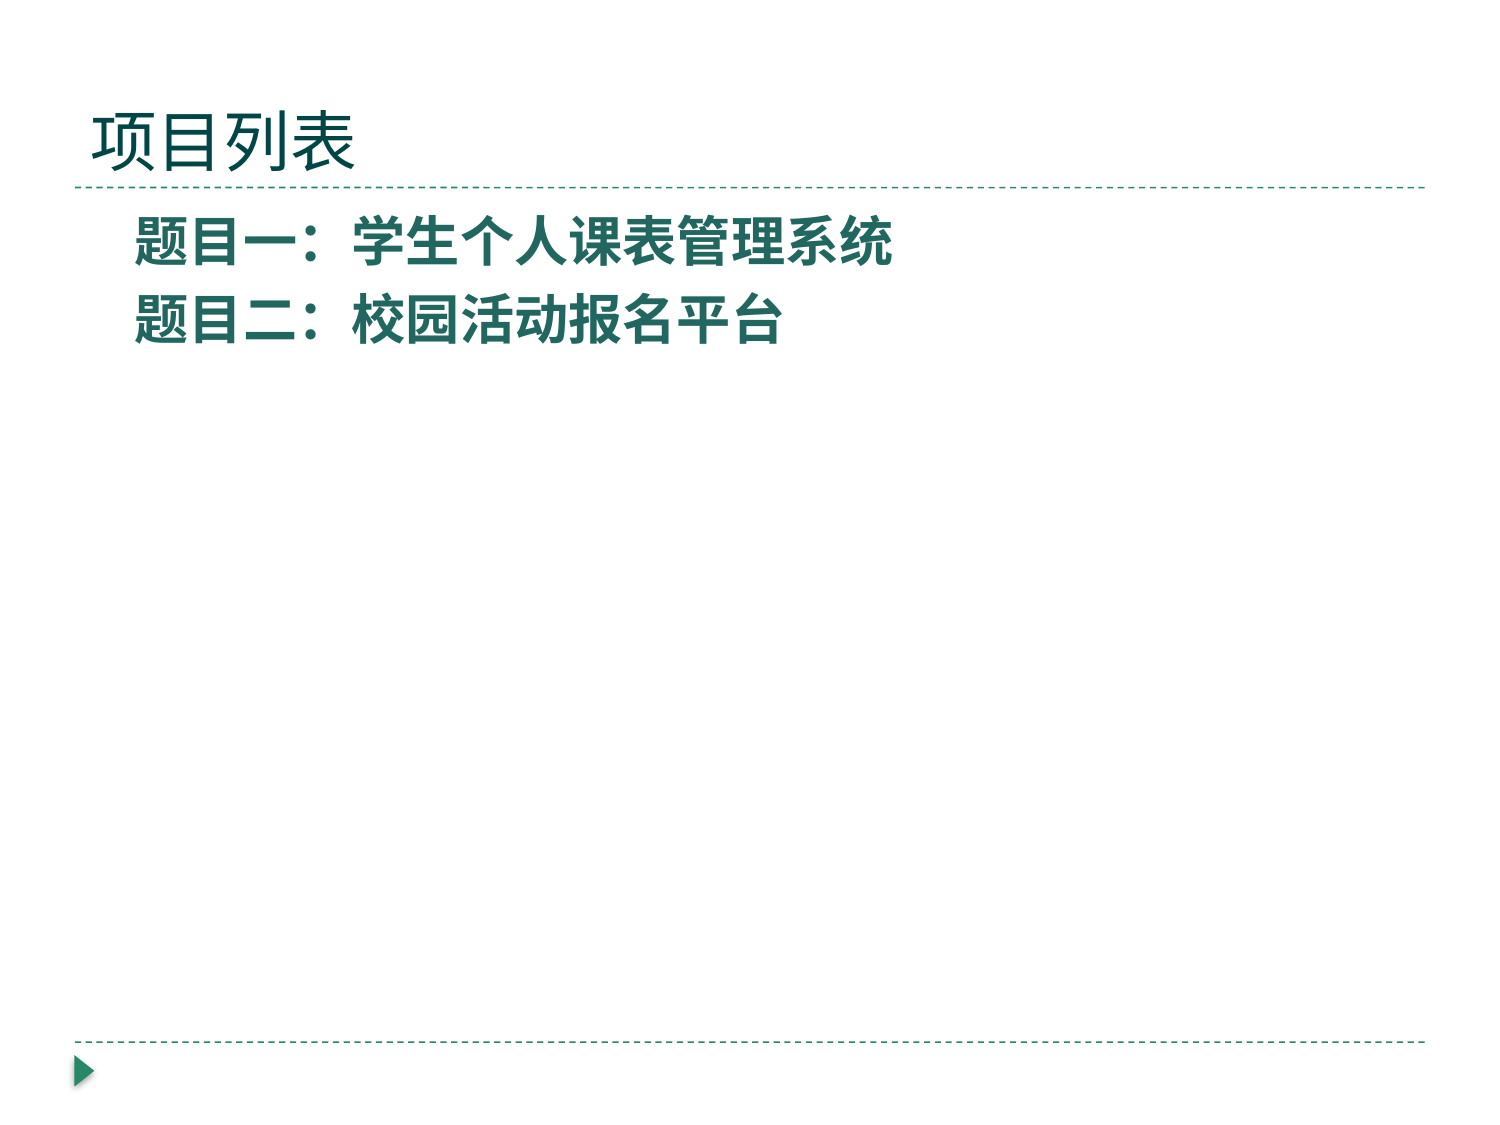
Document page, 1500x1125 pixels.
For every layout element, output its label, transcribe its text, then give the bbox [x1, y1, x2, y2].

title 项目列表 [74, 24, 1426, 188]
list 题目一：学生个人课表管理系统 题目二：校园活动报名平台 [74, 199, 1426, 1011]
